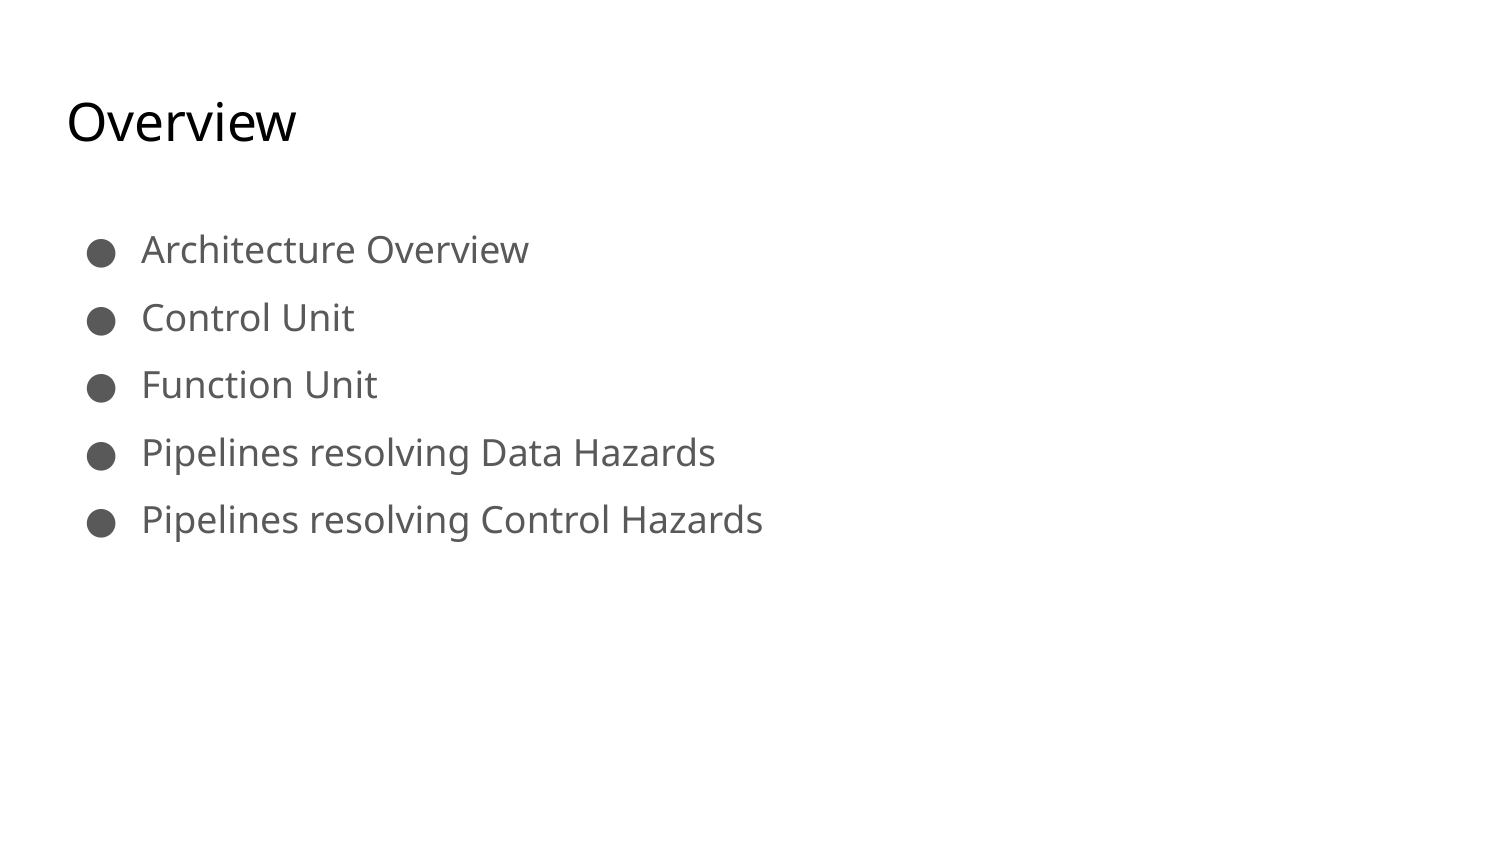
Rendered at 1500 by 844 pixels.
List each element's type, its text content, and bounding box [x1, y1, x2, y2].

title Overview [51, 72, 1449, 167]
list Architecture Overview Control Unit Function Unit Pipelines resolving Data Hazards Pipelines resolving Control Hazards [51, 189, 1449, 792]
